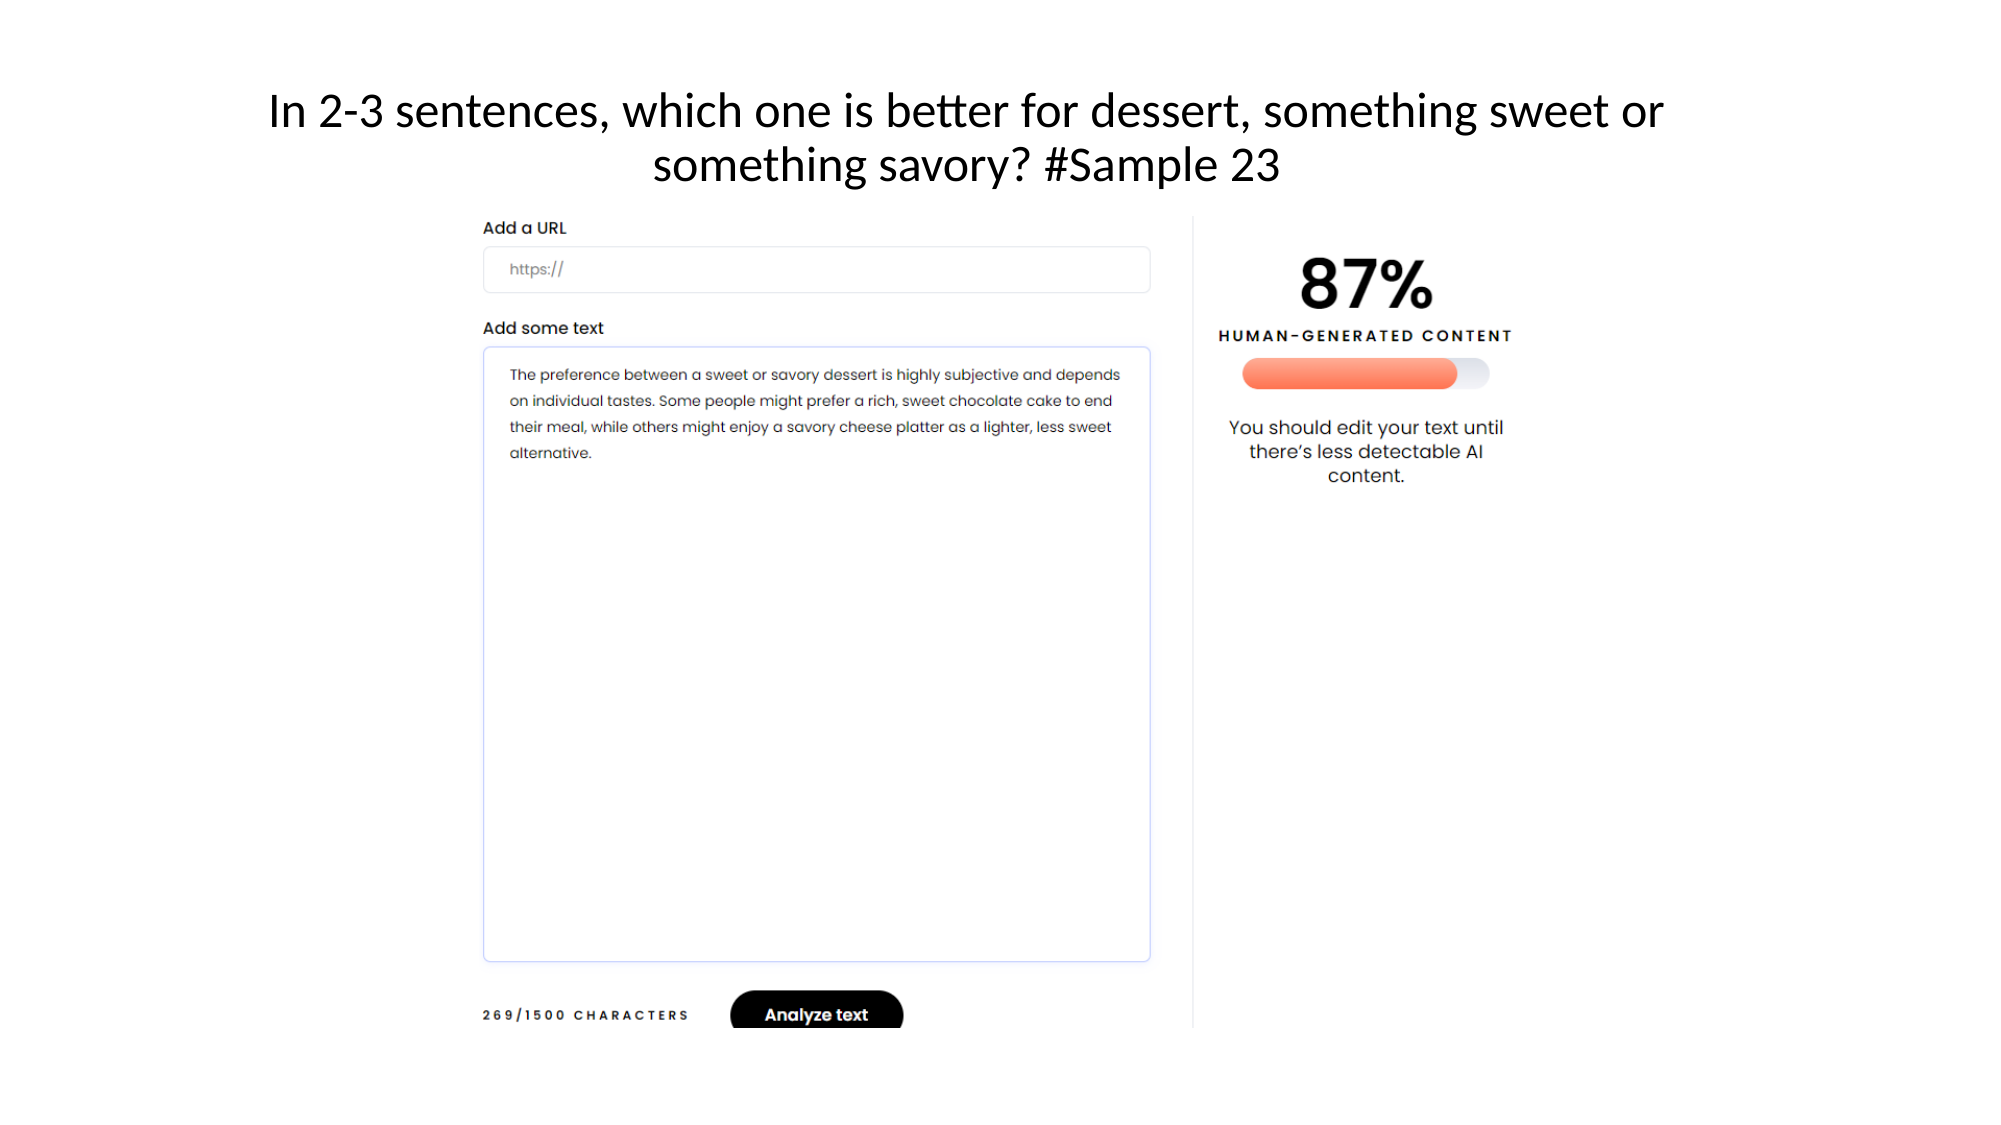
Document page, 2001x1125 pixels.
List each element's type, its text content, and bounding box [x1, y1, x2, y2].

picture [479, 216, 1521, 1028]
subtitle In 2-3 sentences, which one is better for dessert, something sweet or something savory? #Sample 23 [216, 76, 1717, 217]
